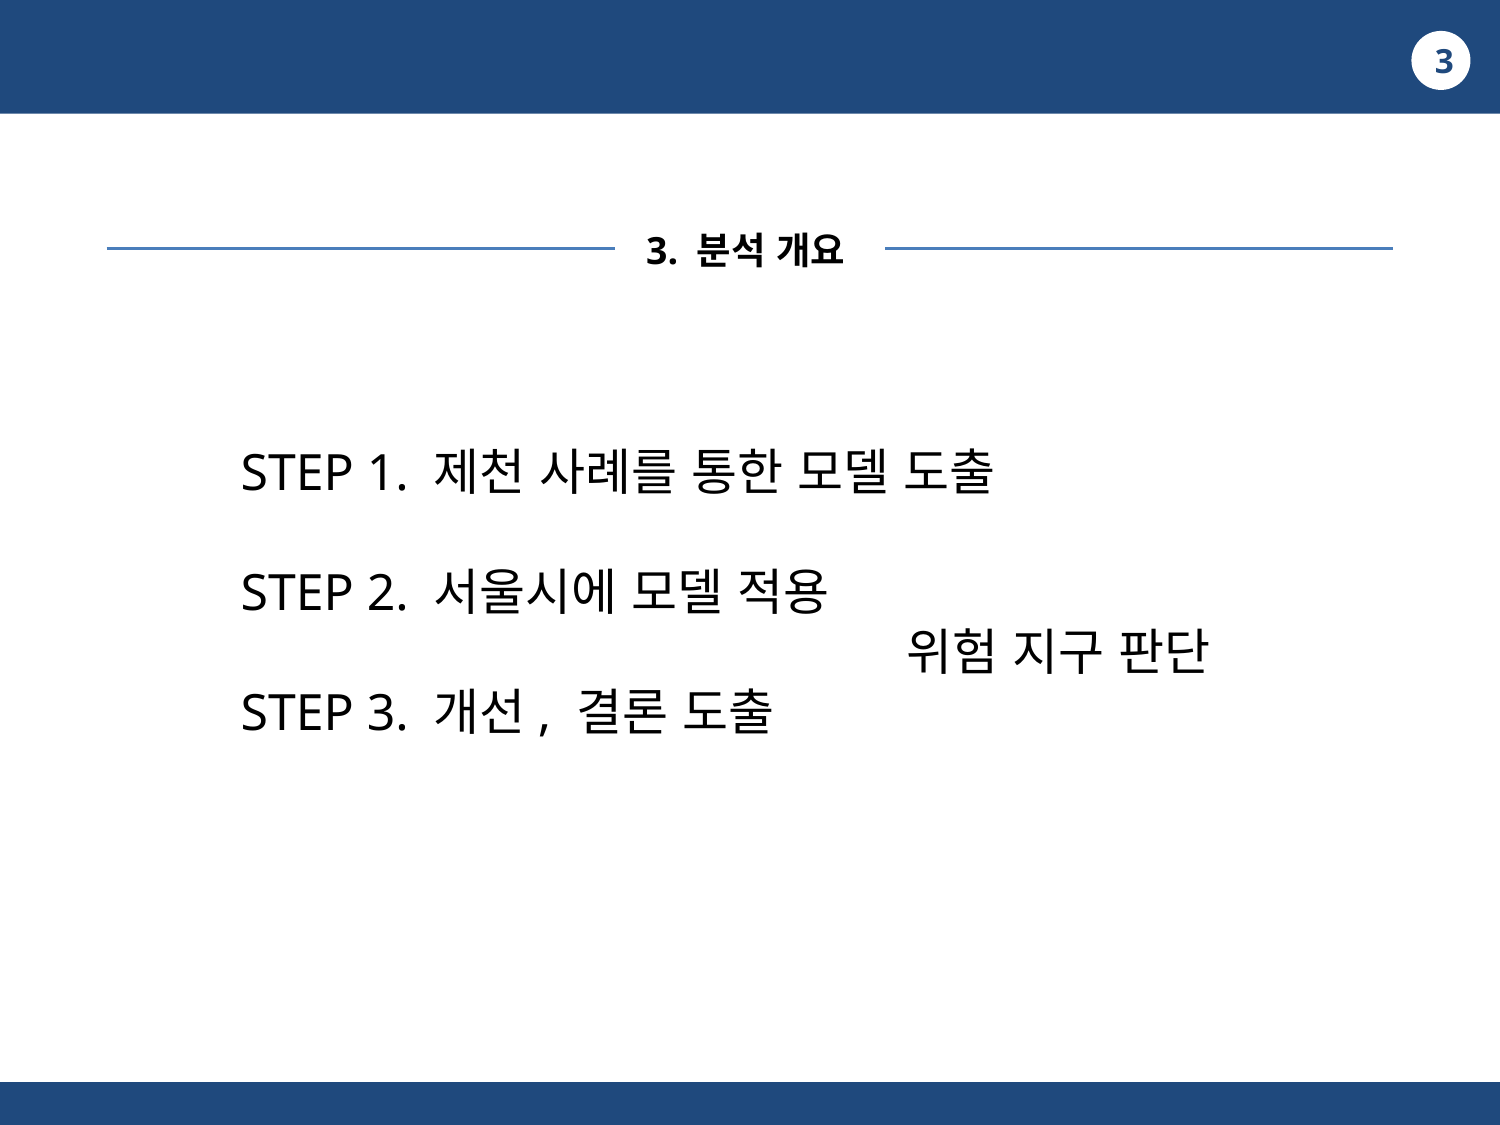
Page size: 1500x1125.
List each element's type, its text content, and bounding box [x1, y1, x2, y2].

text_box [0, 0, 1500, 116]
text_box [0, 1080, 1500, 1125]
text_box 3 [1409, 28, 1473, 93]
text_box STEP 1. 제천 사례를 통한 모델 도출 STEP 2. 서울시에 모델 적용 위험 지구 판단 STEP 3. 개선, 결론 도출 [225, 433, 1226, 749]
text_box 3. 분석 개요 [631, 219, 861, 280]
